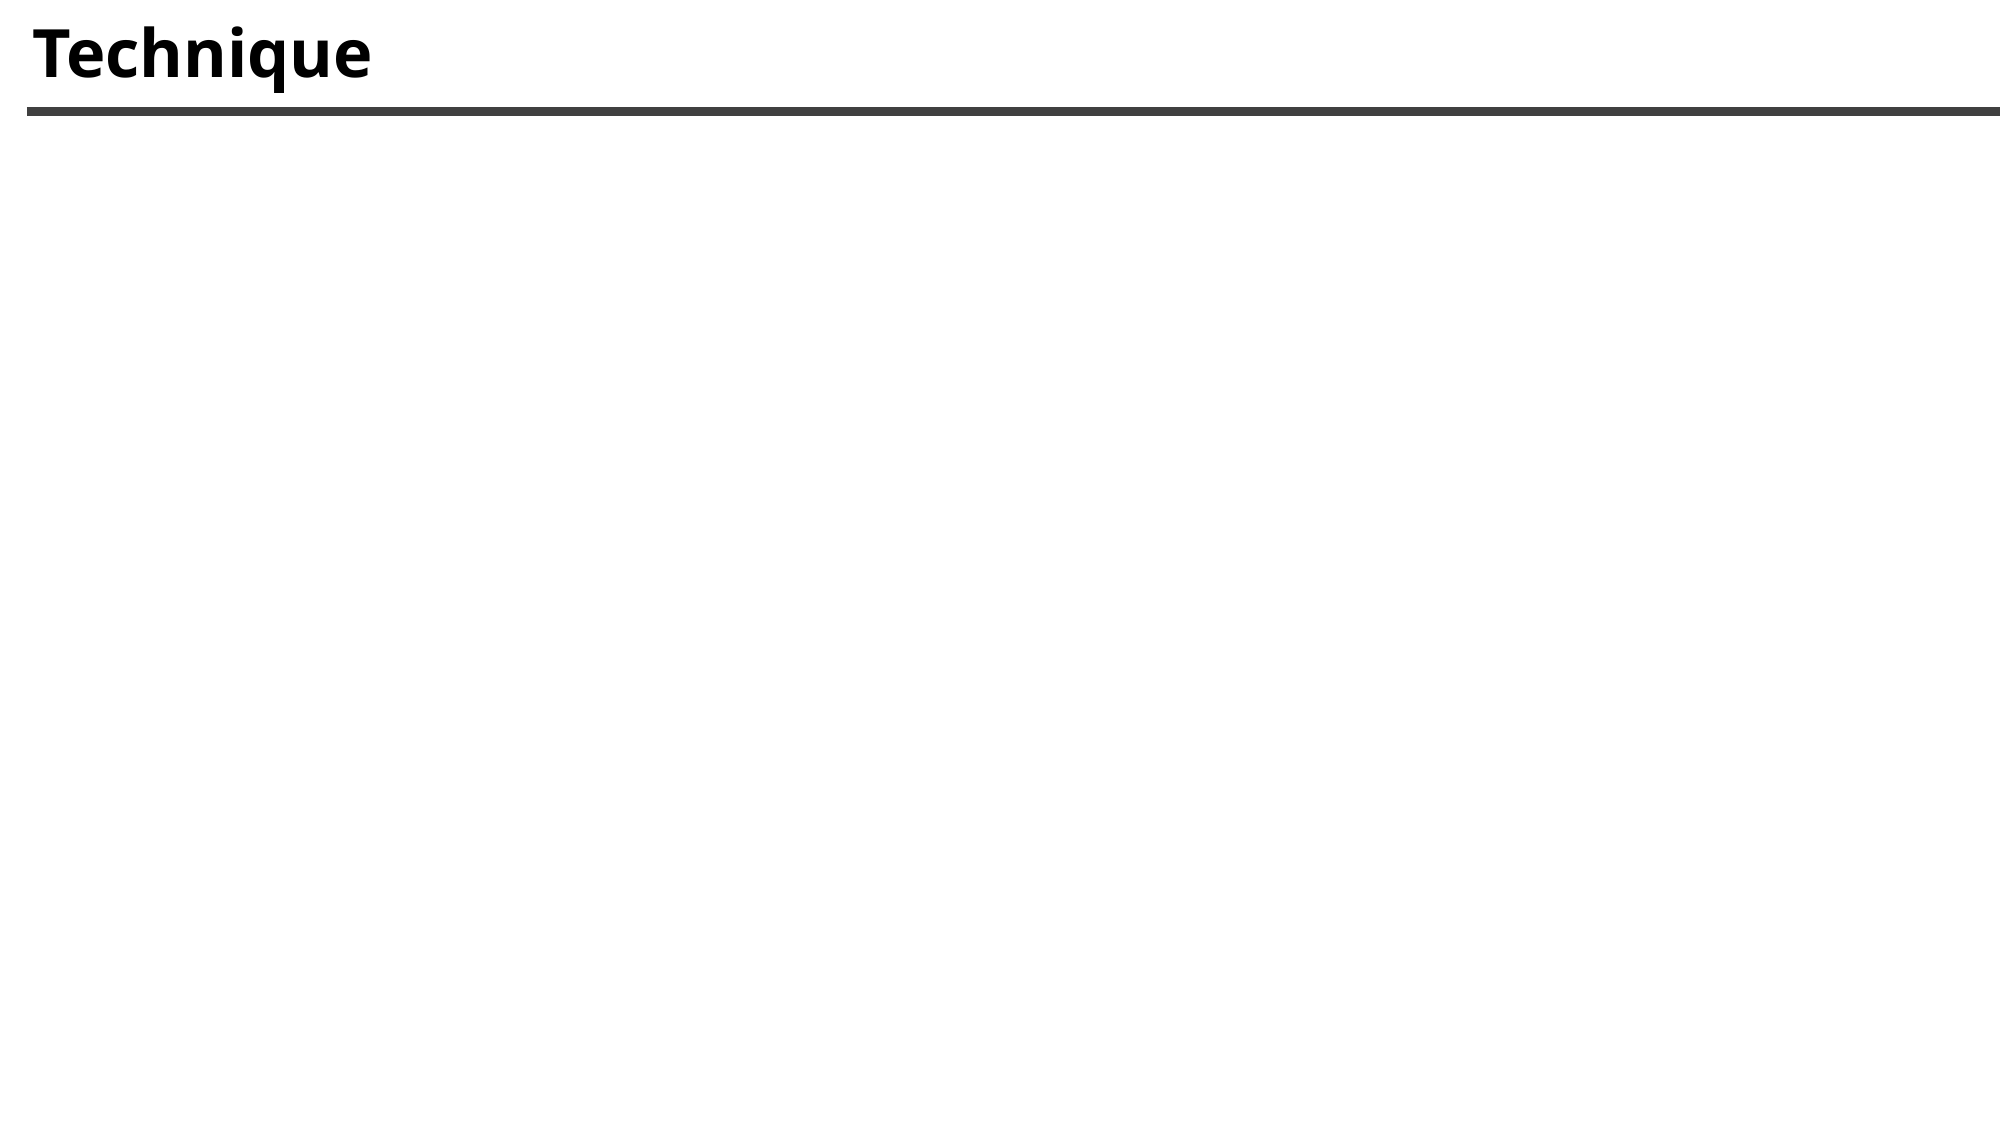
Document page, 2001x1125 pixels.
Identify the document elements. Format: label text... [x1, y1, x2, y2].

title Technique [0, 0, 2000, 112]
